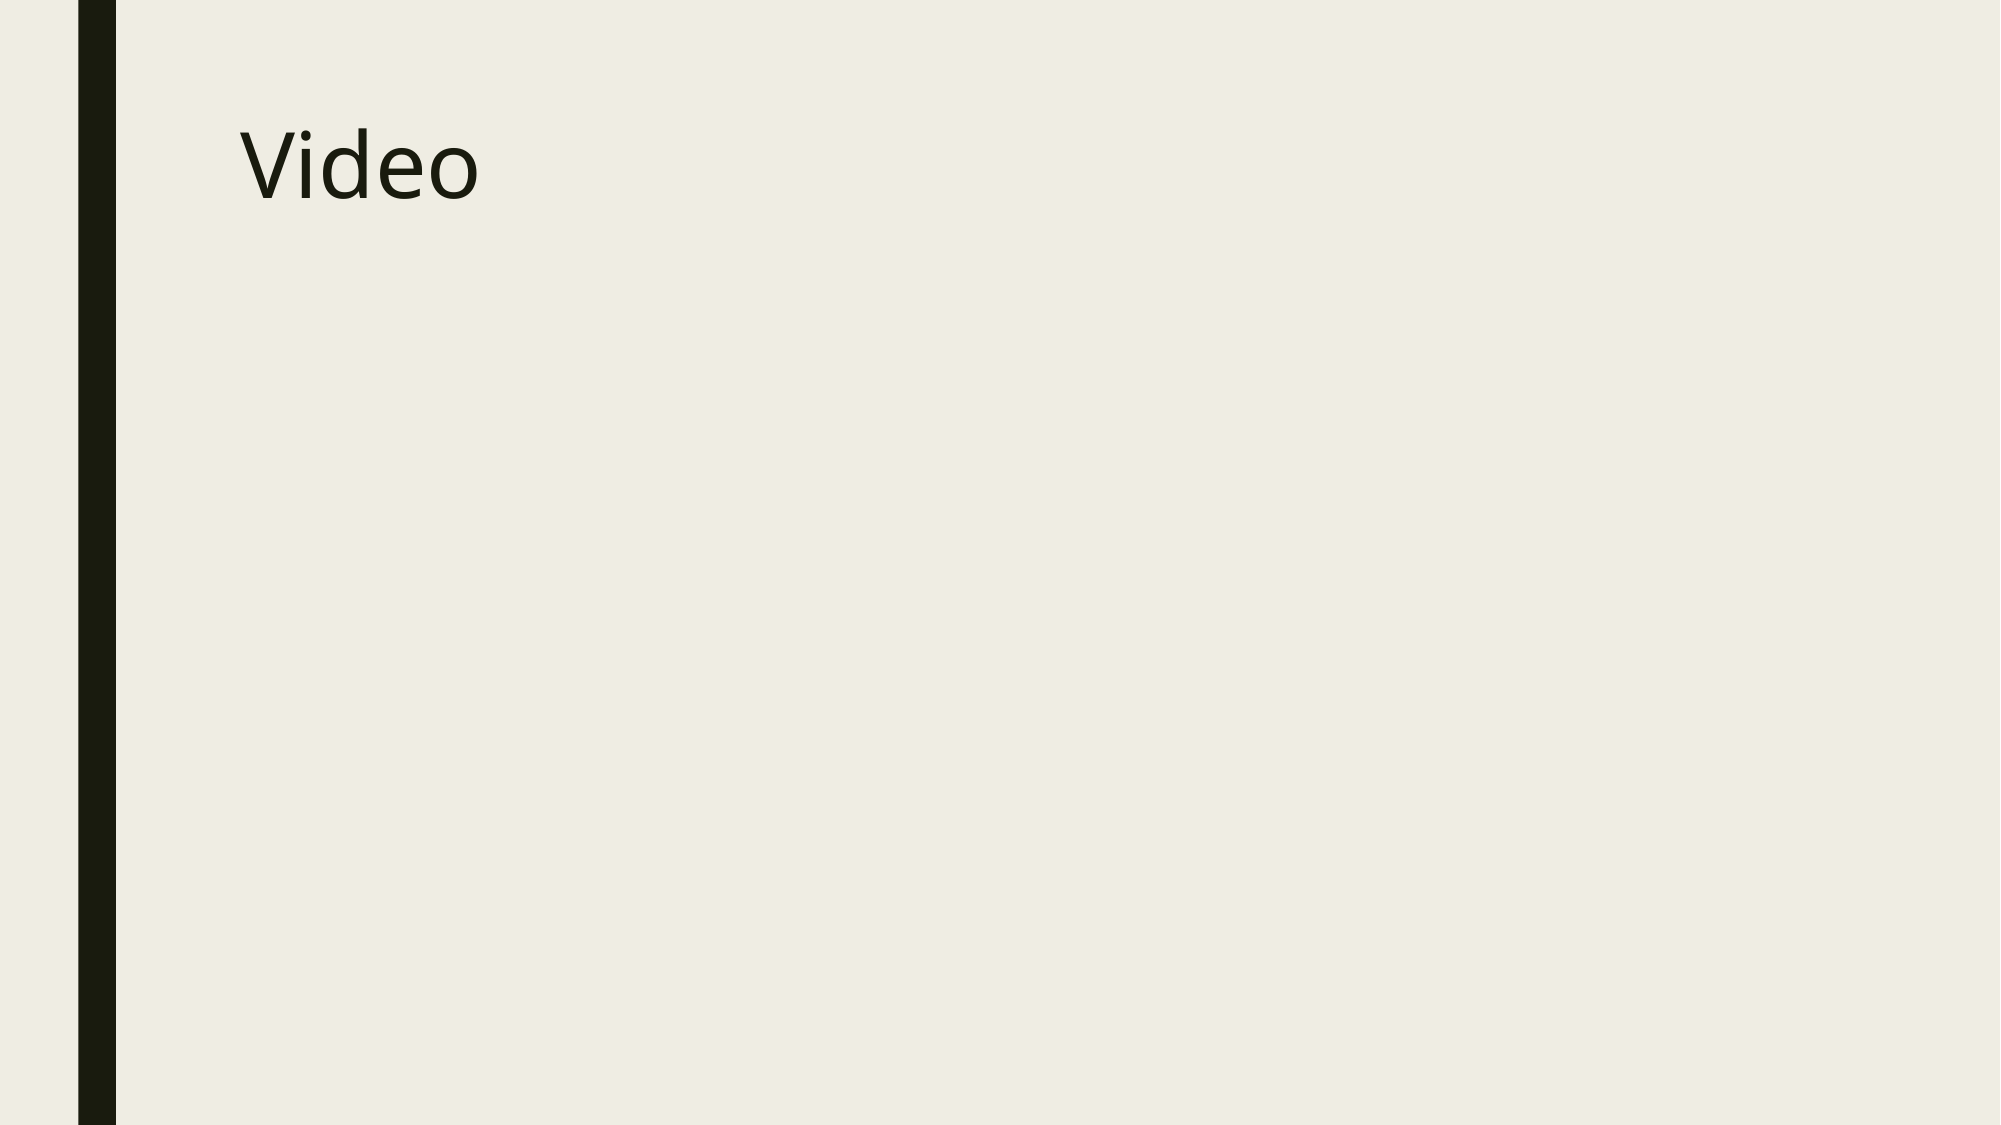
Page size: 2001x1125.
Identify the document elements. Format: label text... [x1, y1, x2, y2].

title Video [225, 112, 1800, 357]
